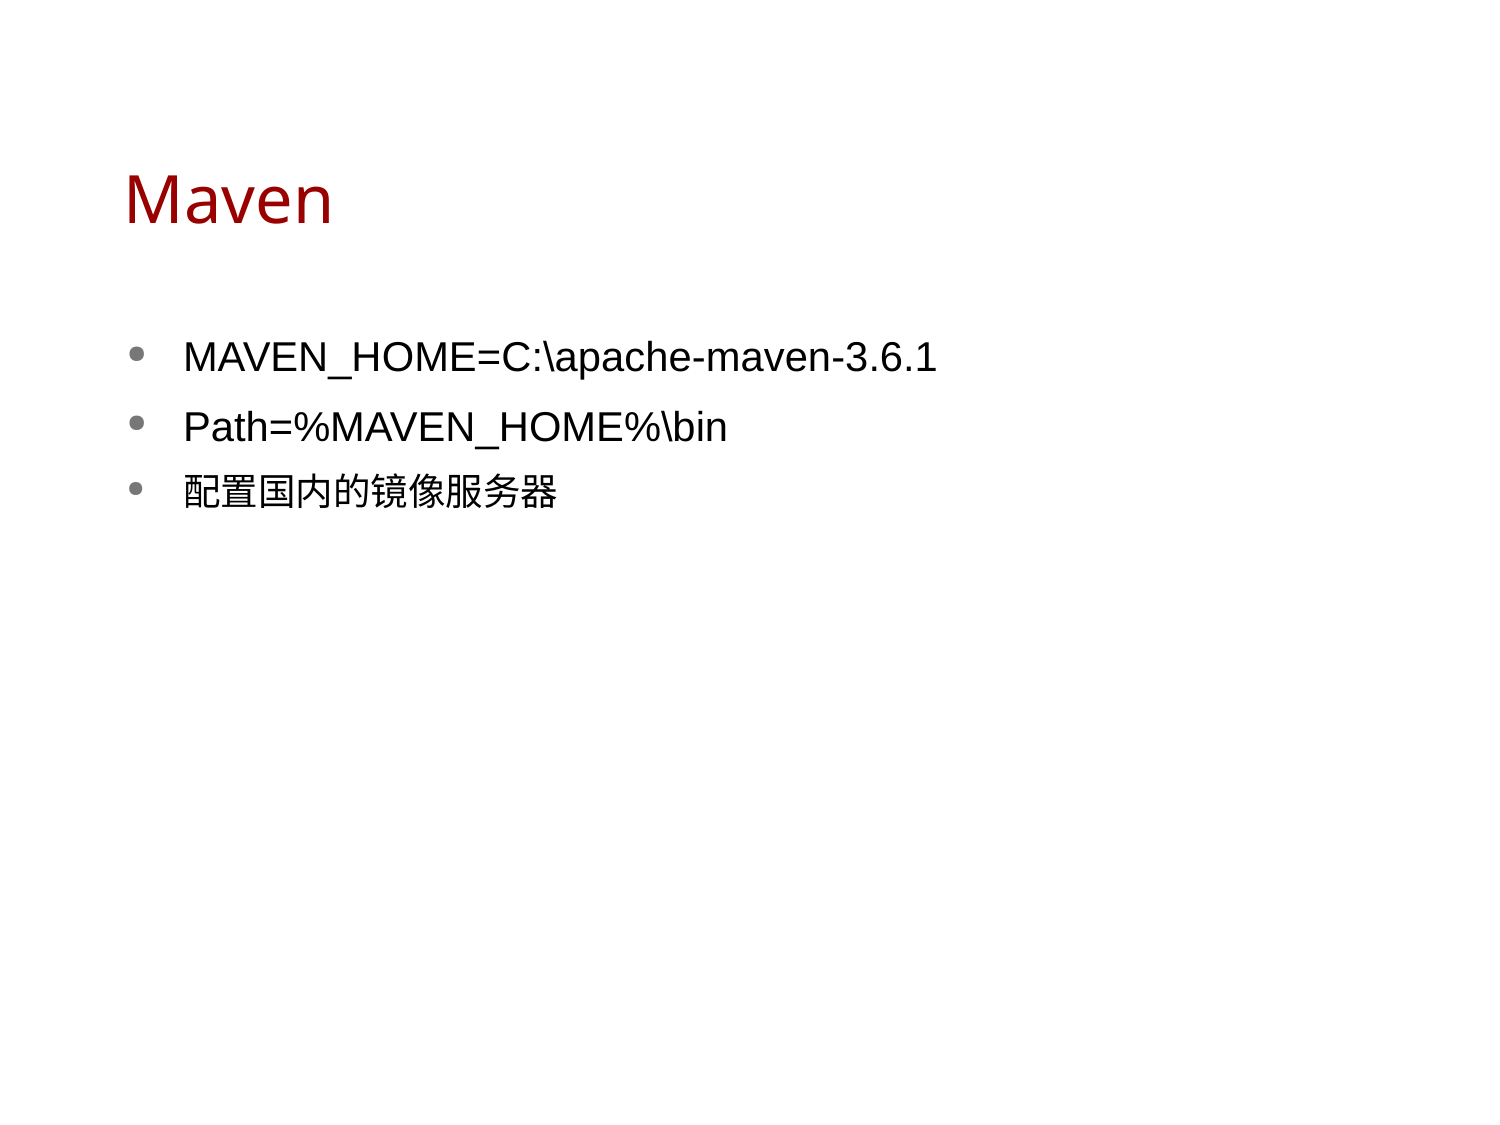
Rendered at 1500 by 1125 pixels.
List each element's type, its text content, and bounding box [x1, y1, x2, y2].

text_box MAVEN_HOME=C:\apache-maven-3.6.1 Path=%MAVEN_HOME%\bin 配置国内的镜像服务器 [112, 302, 1365, 823]
title Maven [123, 124, 1377, 269]
